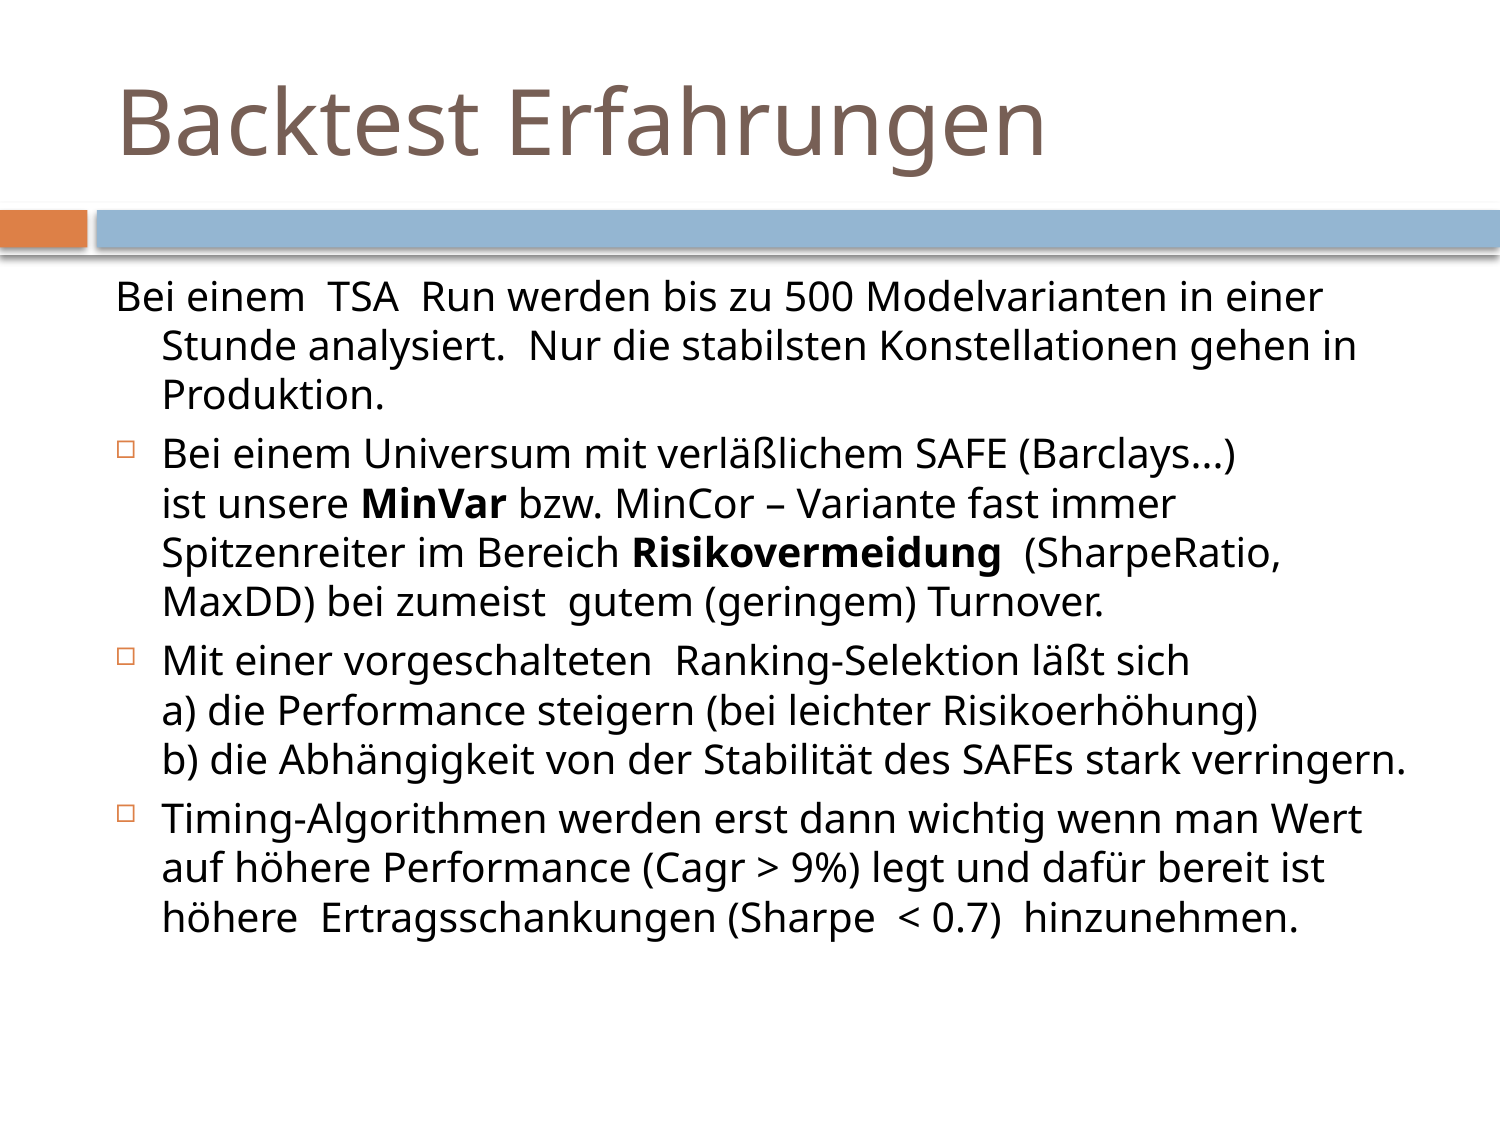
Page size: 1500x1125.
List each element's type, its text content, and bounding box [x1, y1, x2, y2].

title Backtest Erfahrungen [100, 37, 1438, 200]
list Bei einem TSA Run werden bis zu 500 Modelvarianten in einer Stunde analysiert. Nur die stabilsten Konstellationen gehen in Produktion. Bei einem Universum mit verläßlichem SAFE (Barclays...) ist unsere MinVar bzw. MinCor – Variante fast immer Spitzenreiter im Bereich Risikovermeidung (SharpeRatio, MaxDD) bei zumeist gutem (geringem) Turnover. Mit einer vorgeschalteten Ranking-Selektion läßt sich a) die Performance steigern (bei leichter Risikoerhöhung) b) die Abhängigkeit von der Stabilität des SAFEs stark verringern. Timing-Algorithmen werden erst dann wichtig wenn man Wert auf höhere Performance (Cagr > 9%) legt und dafür bereit ist höhere Ertragsschankungen (Sharpe < 0.7) hinzunehmen. [100, 262, 1438, 1000]
